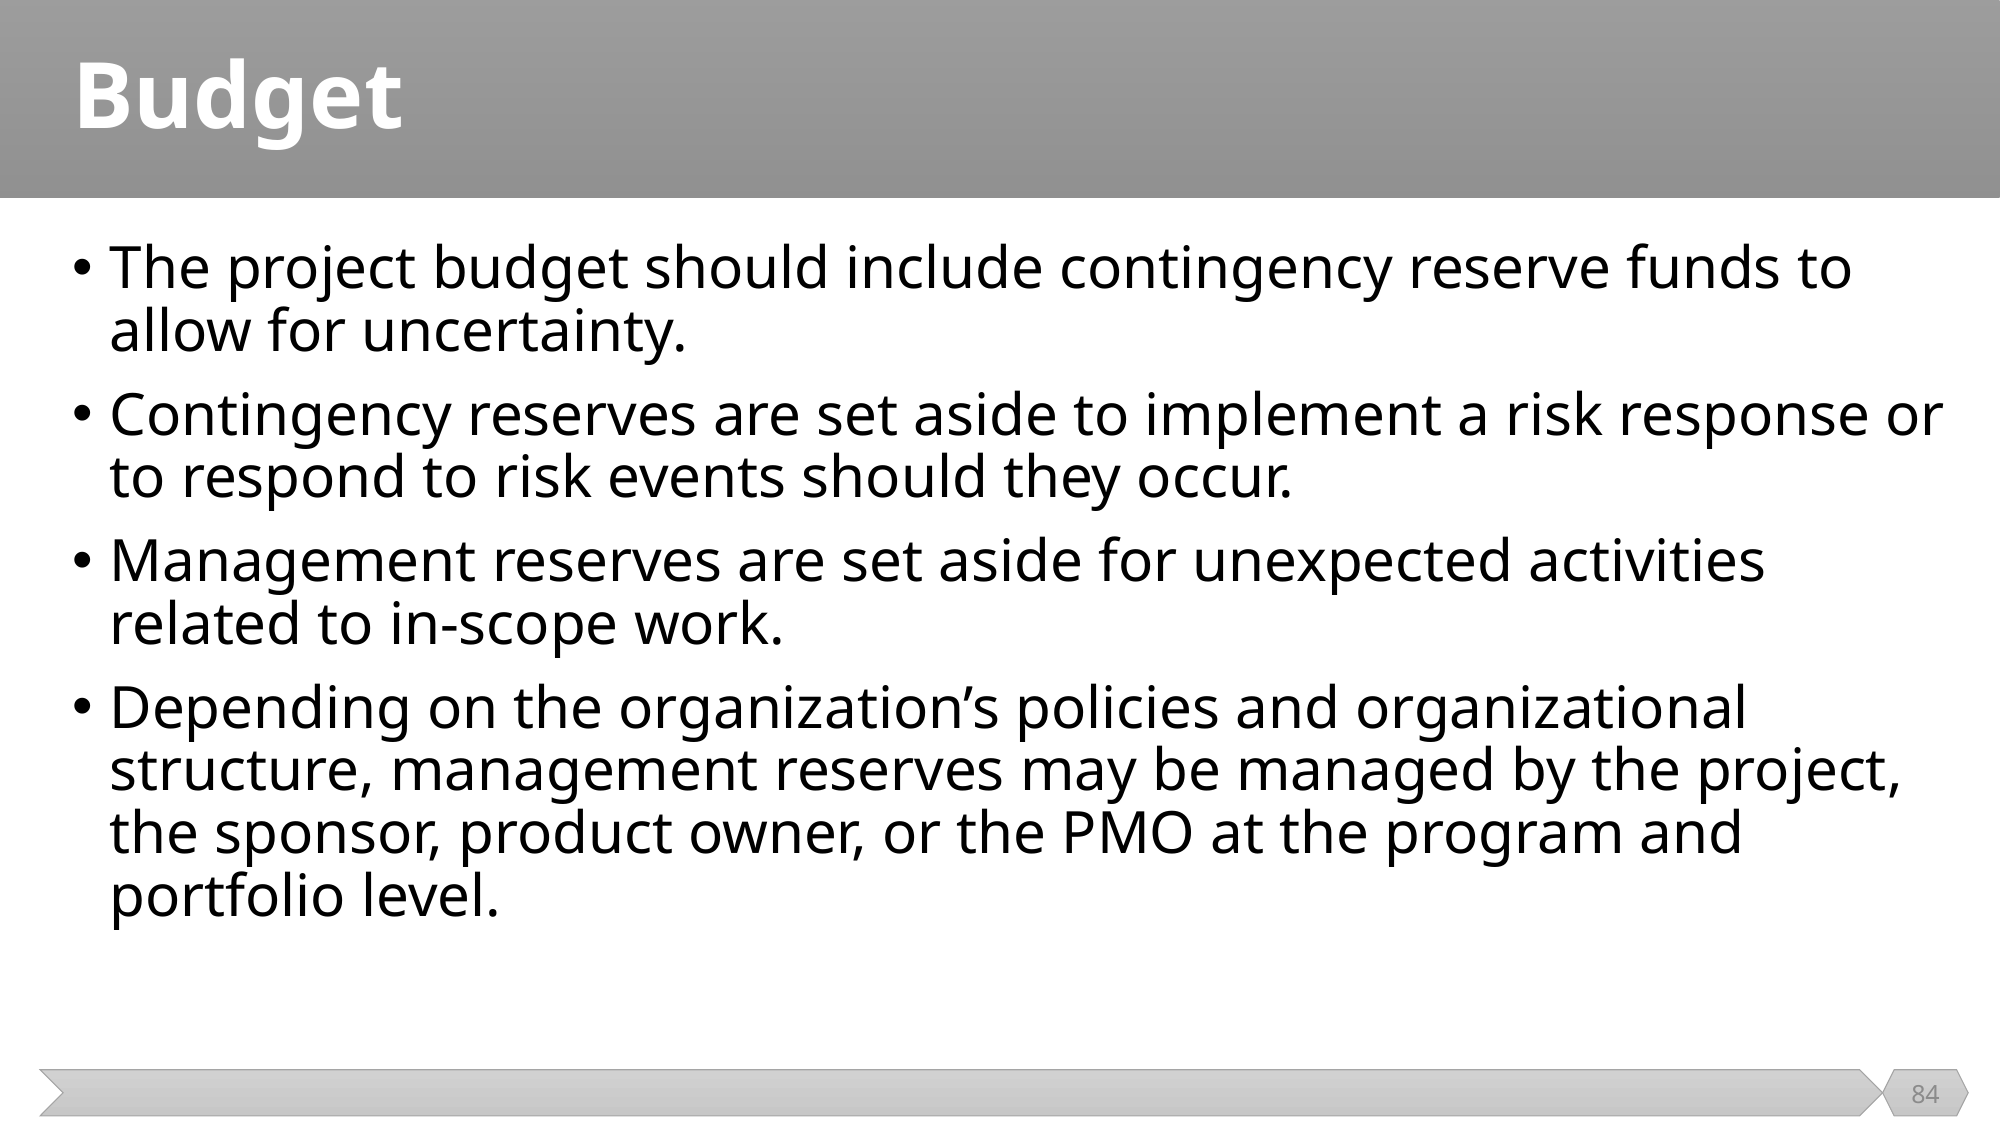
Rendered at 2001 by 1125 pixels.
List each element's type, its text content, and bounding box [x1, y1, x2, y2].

list The project budget should include contingency reserve funds to allow for uncertainty. Contingency reserves are set aside to implement a risk response or to respond to risk events should they occur. Management reserves are set aside for unexpected activities related to in-scope work. Depending on the organization’s policies and organizational structure, management reserves may be managed by the project, the sponsor, product owner, or the PMO at the program and portfolio level. [56, 230, 1969, 1010]
slide_number 84 [1882, 1065, 1969, 1125]
title Budget [56, 0, 1969, 199]
